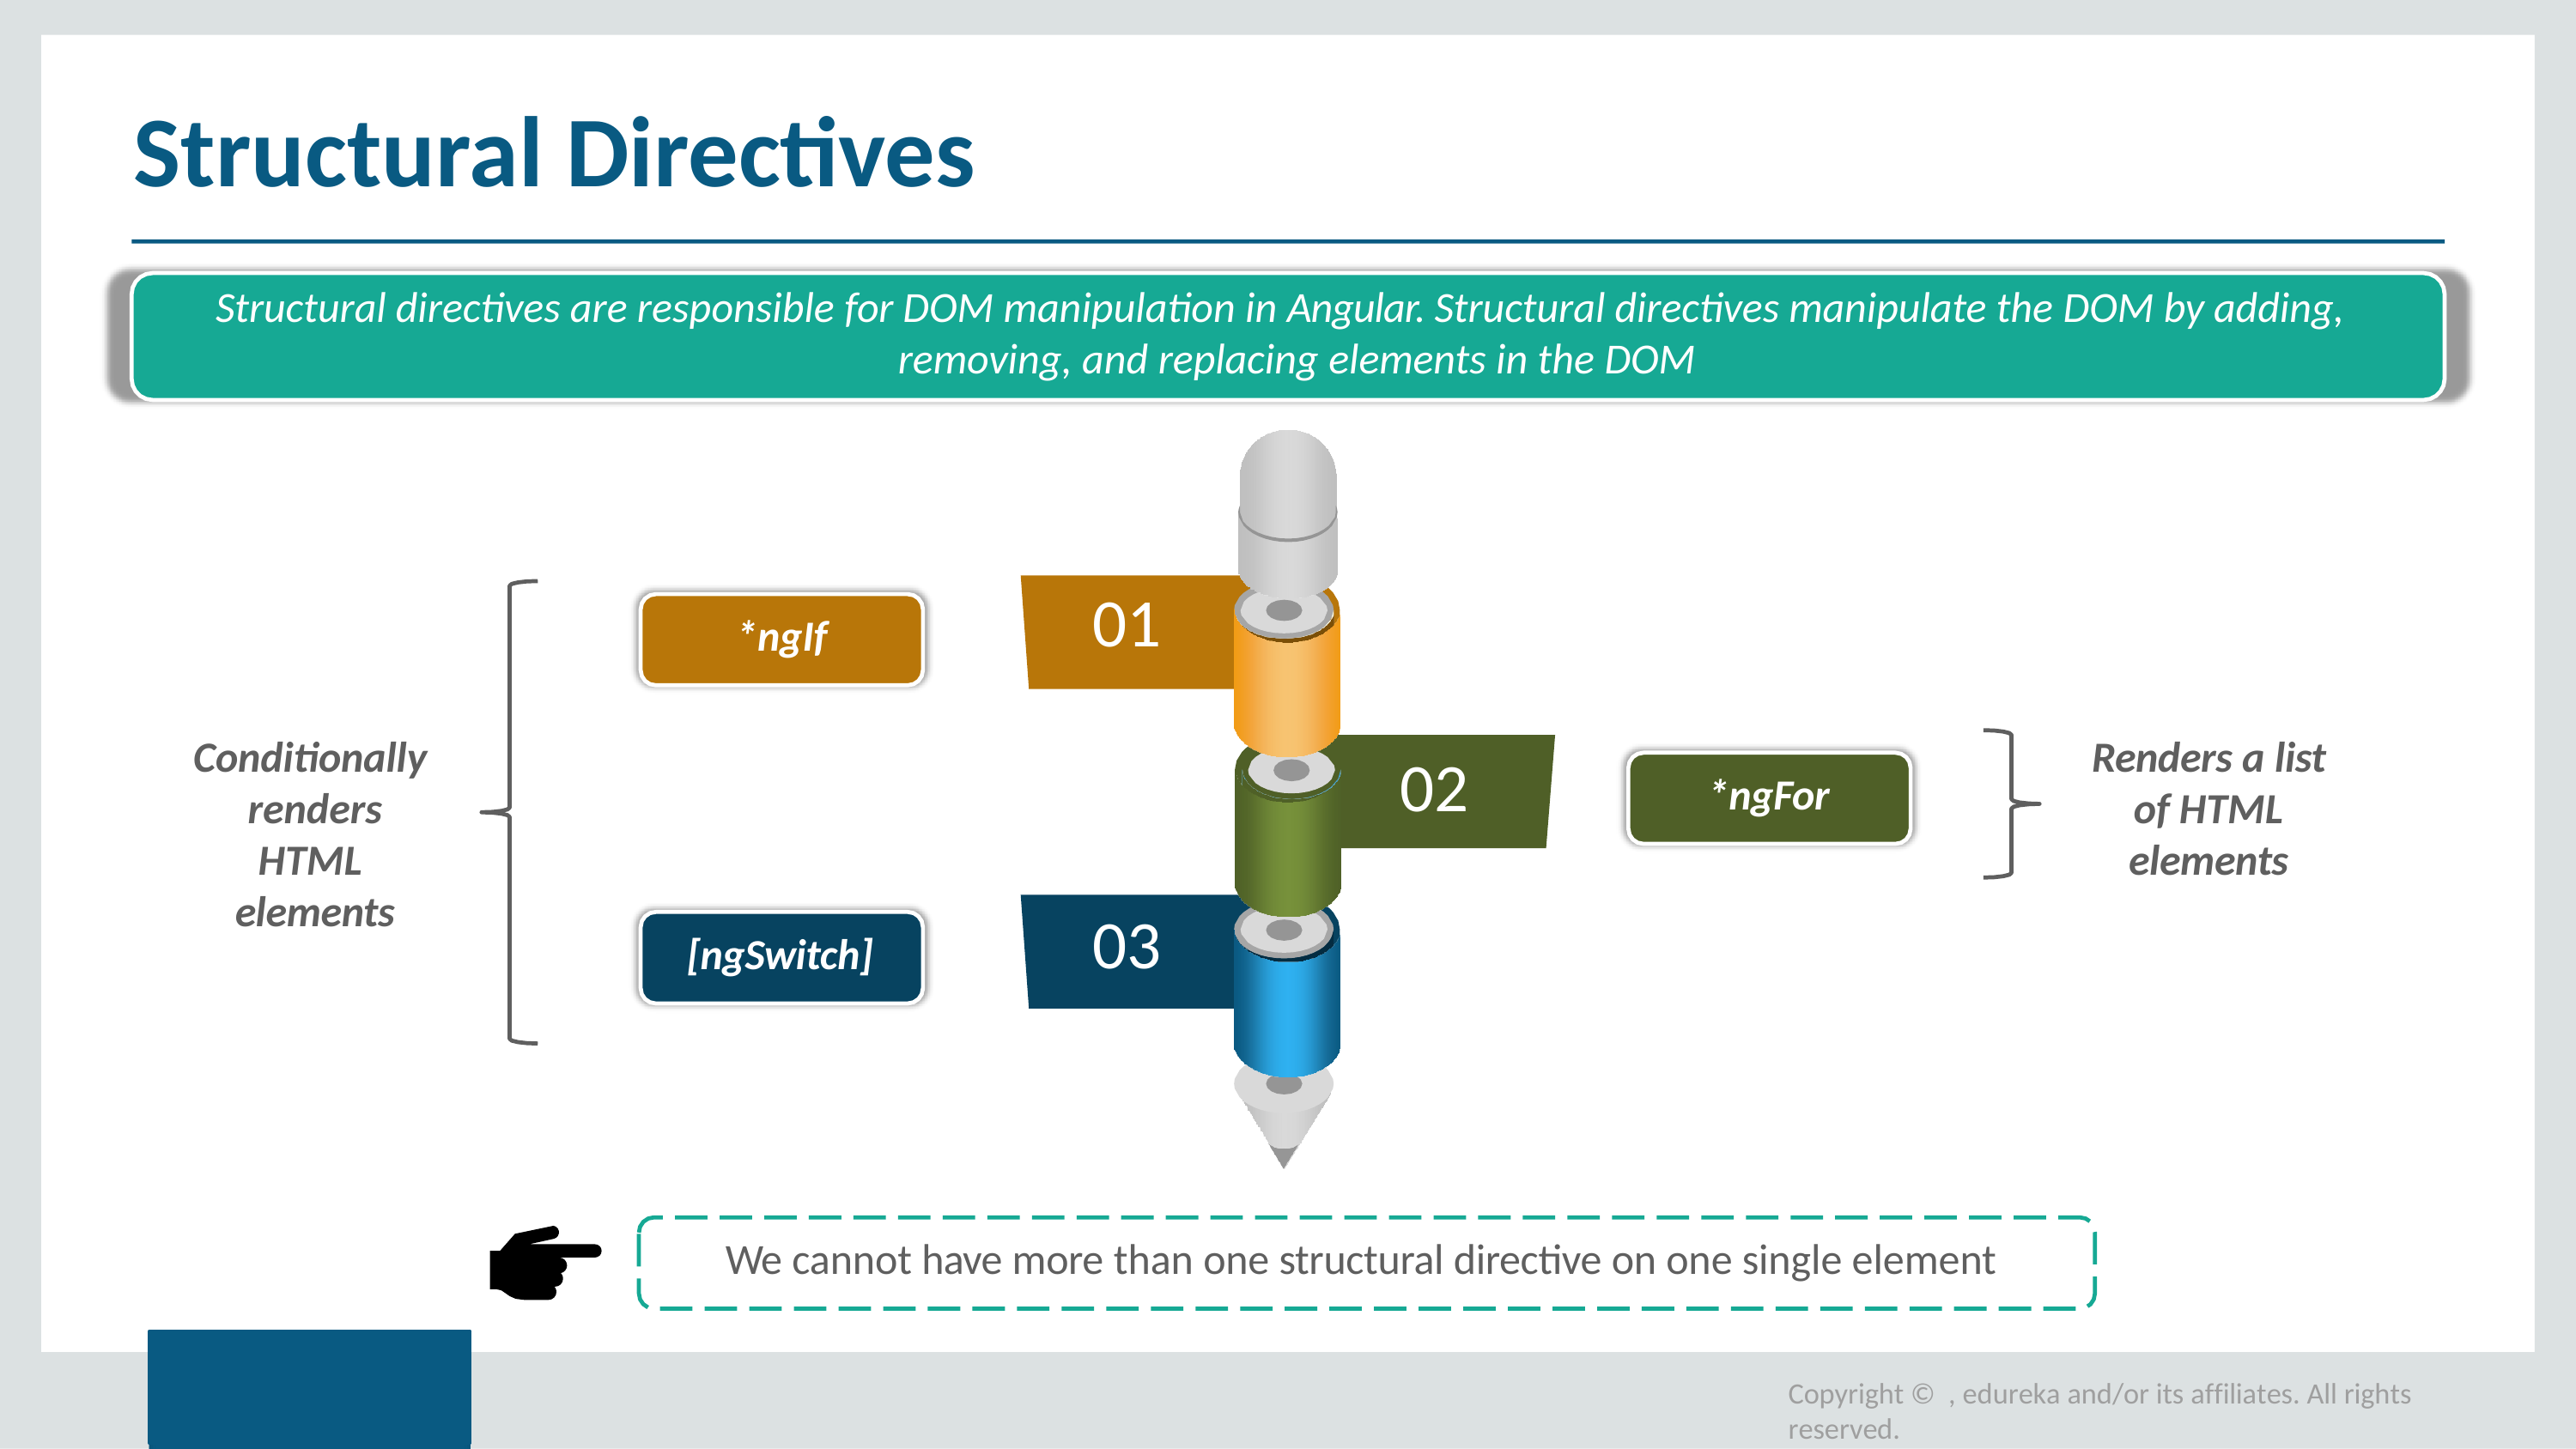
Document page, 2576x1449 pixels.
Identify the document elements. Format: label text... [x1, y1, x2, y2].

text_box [1020, 429, 1556, 1169]
title Structural Directives [131, 84, 981, 263]
text_box Copyright © , edureka and/or its affiliates. All rights reserved. [1786, 1372, 2524, 1446]
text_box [147, 1329, 472, 1446]
text_box Conditionally renders HTML elements [189, 727, 440, 936]
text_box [629, 902, 934, 1015]
text_box [1983, 730, 2040, 878]
text_box [489, 1225, 602, 1300]
text_box [481, 580, 538, 1044]
text_box Renders a list of HTML elements [2089, 727, 2327, 884]
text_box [629, 585, 934, 696]
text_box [99, 264, 2476, 409]
text_box [639, 1217, 2095, 1309]
text_box We cannot have more than one structural directive on one single element [723, 1229, 2001, 1283]
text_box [1616, 743, 1922, 855]
